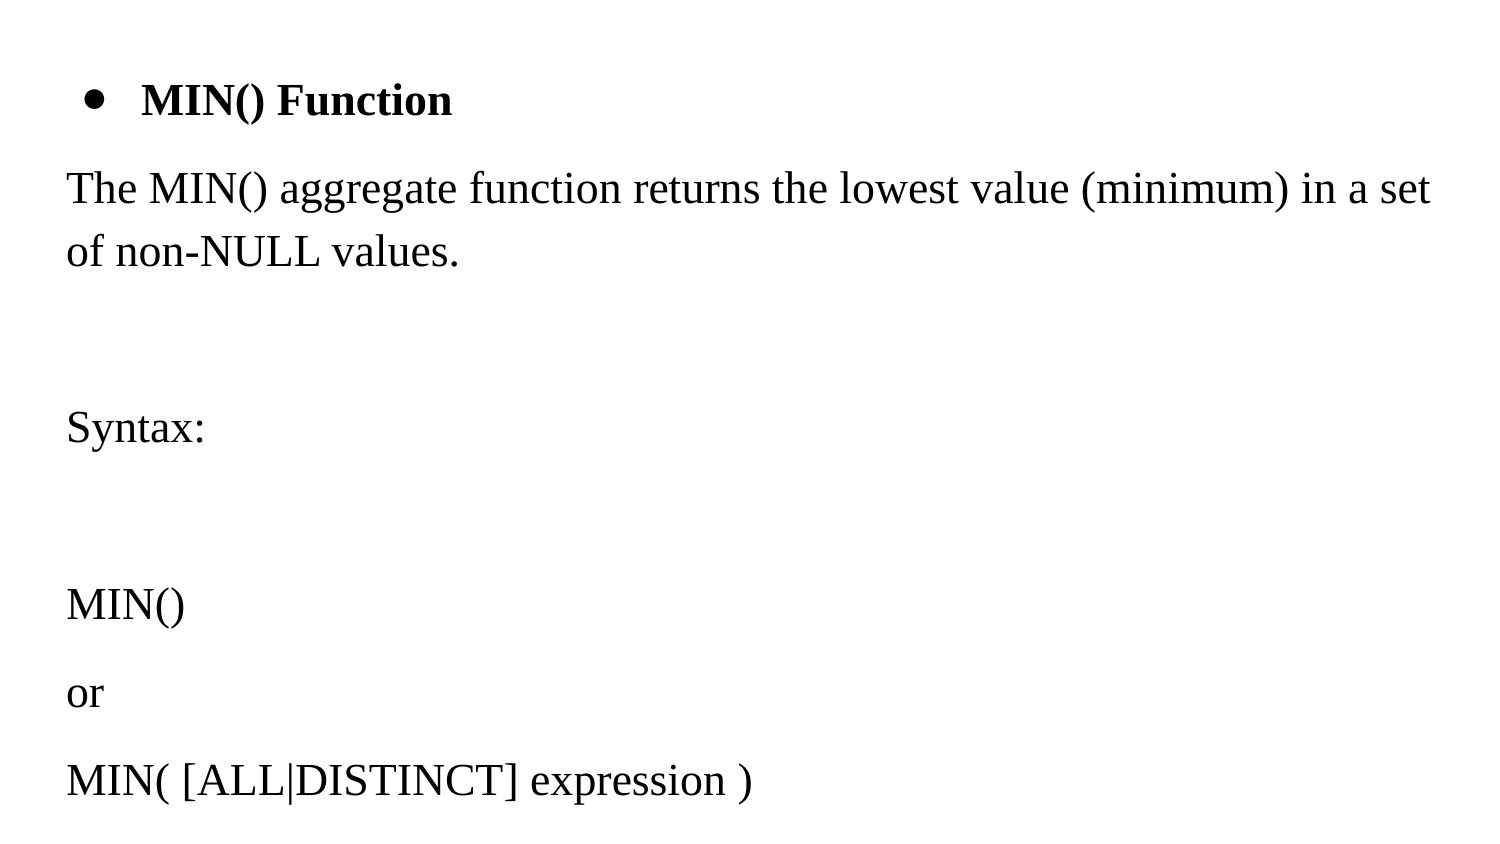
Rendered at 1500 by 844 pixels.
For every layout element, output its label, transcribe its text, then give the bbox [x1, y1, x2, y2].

list MIN() Function The MIN() aggregate function returns the lowest value (minimum) in a set of non-NULL values. Syntax: MIN() or MIN( [ALL|DISTINCT] expression ) [51, 46, 1449, 750]
